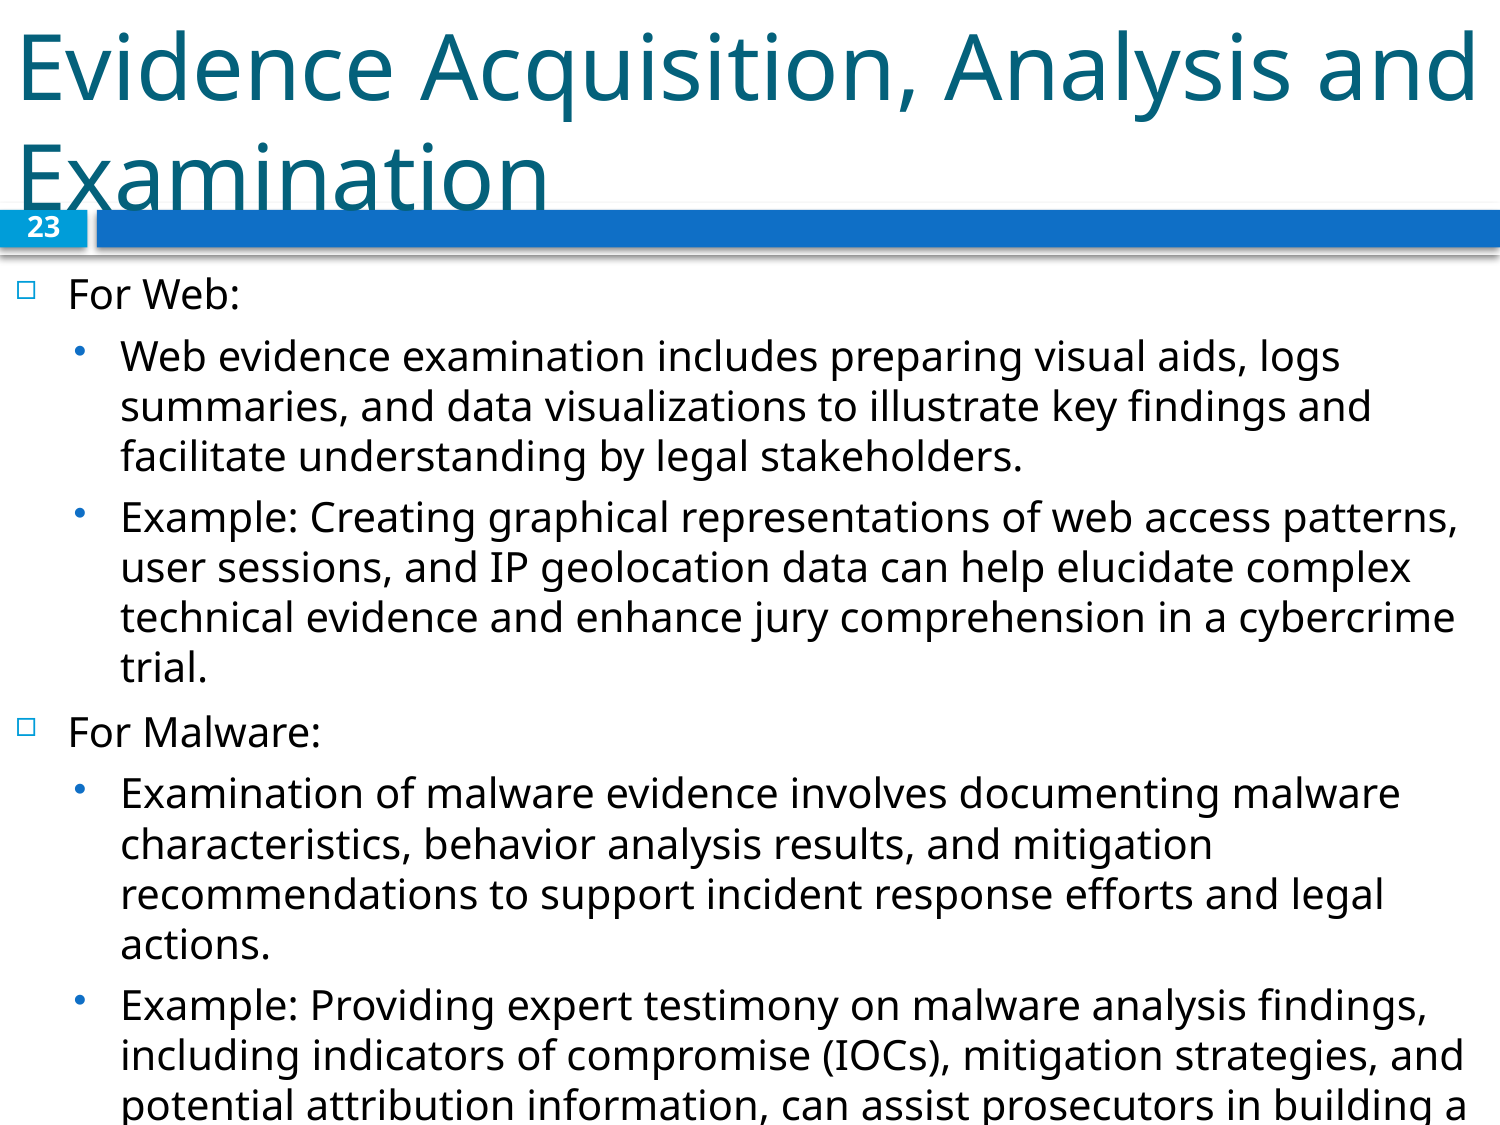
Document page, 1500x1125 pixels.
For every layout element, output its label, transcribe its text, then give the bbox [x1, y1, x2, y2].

title Evidence Acquisition, Analysis and Examination [0, 37, 1500, 201]
list For Web: Web evidence examination includes preparing visual aids, logs summaries, and data visualizations to illustrate key findings and facilitate understanding by legal stakeholders. Example: Creating graphical representations of web access patterns, user sessions, and IP geolocation data can help elucidate complex technical evidence and enhance jury comprehension in a cybercrime trial. For Malware: Examination of malware evidence involves documenting malware characteristics, behavior analysis results, and mitigation recommendations to support incident response efforts and legal actions. Example: Providing expert testimony on malware analysis findings, including indicators of compromise (IOCs), mitigation strategies, and potential attribution information, can assist prosecutors in building a case against cybercriminals and malware authors. [0, 260, 1500, 1125]
slide_number 23 [0, 208, 88, 249]
